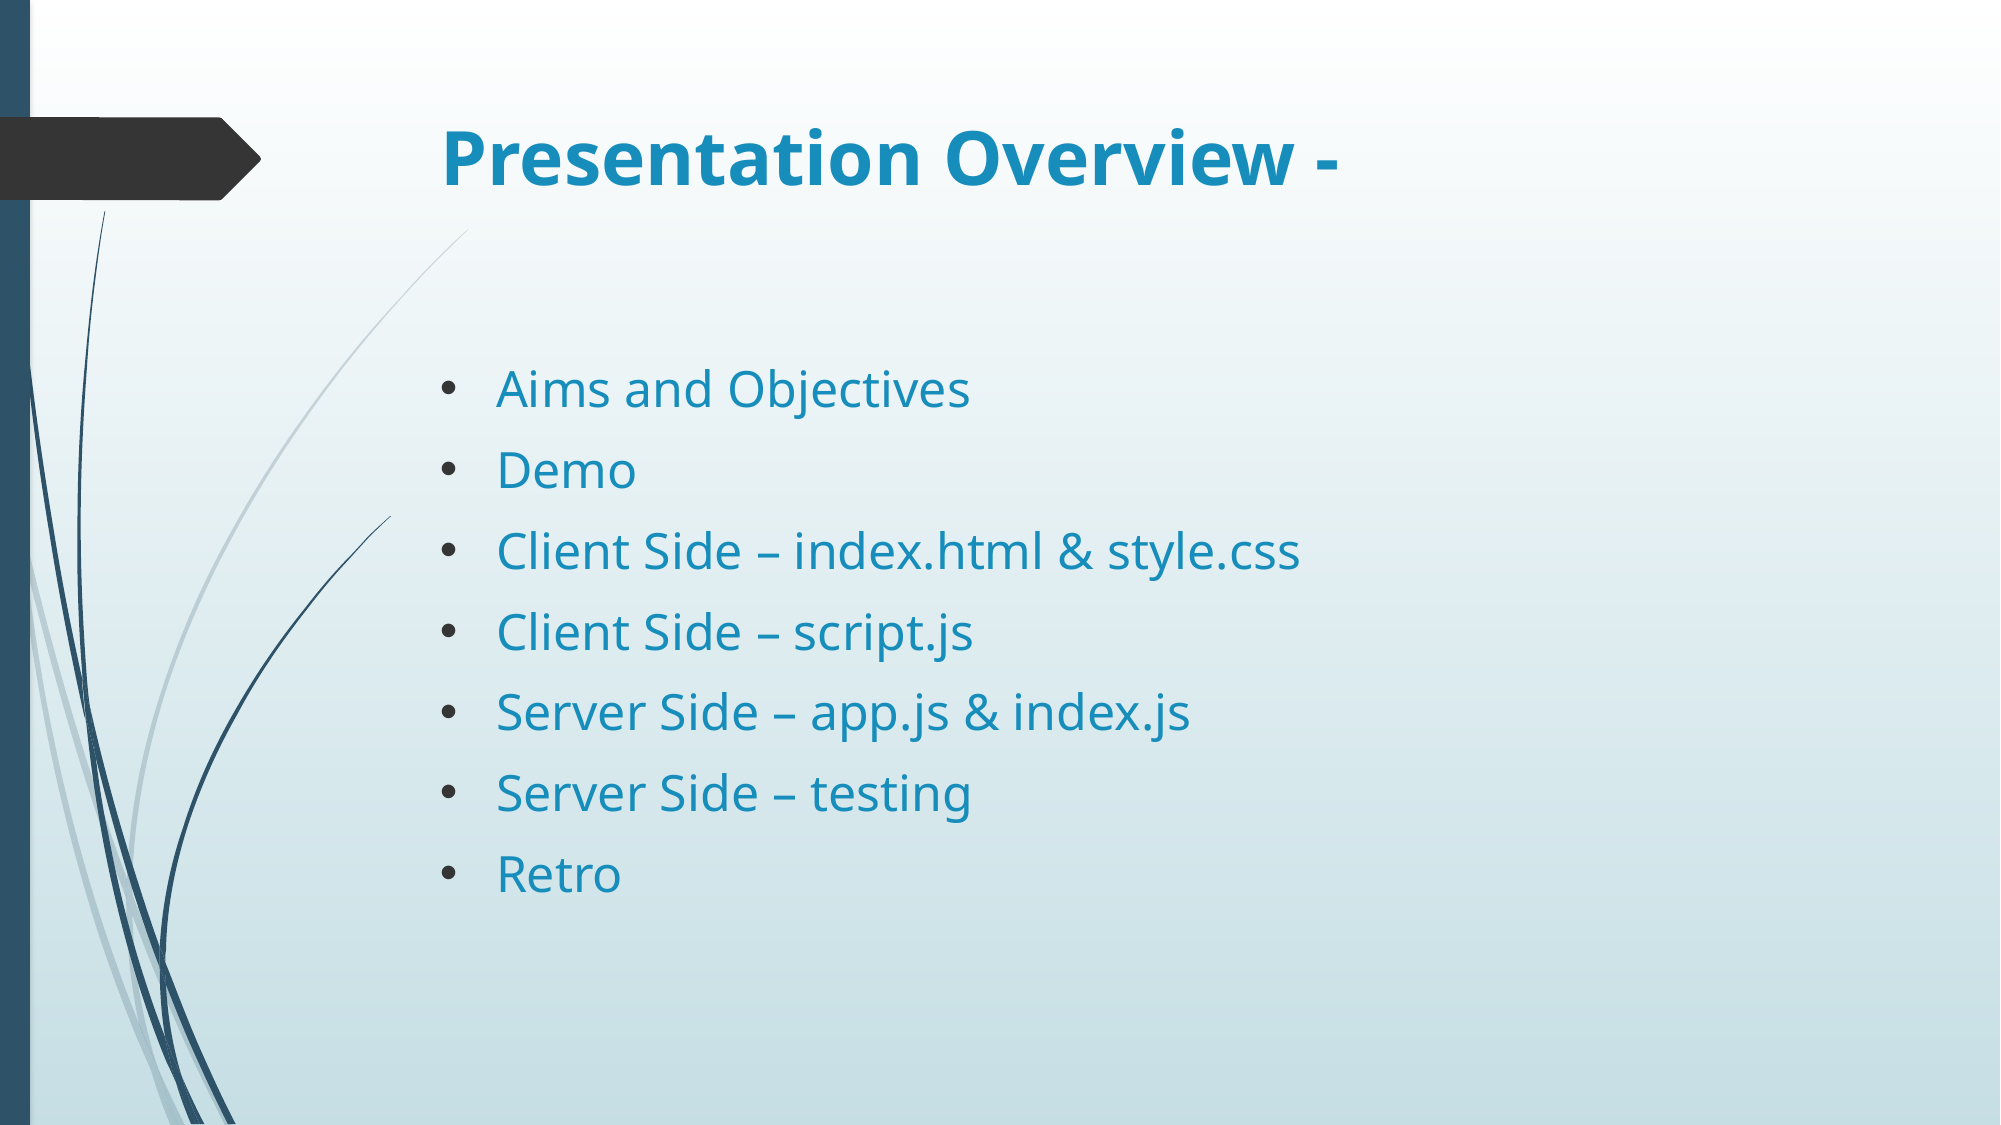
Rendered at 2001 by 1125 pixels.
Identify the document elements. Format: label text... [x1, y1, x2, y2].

list Aims and Objectives Demo Client Side – index.html & style.css Client Side – script.js Server Side – app.js & index.js Server Side – testing Retro [424, 350, 1888, 970]
title Presentation Overview - [425, 102, 1888, 313]
